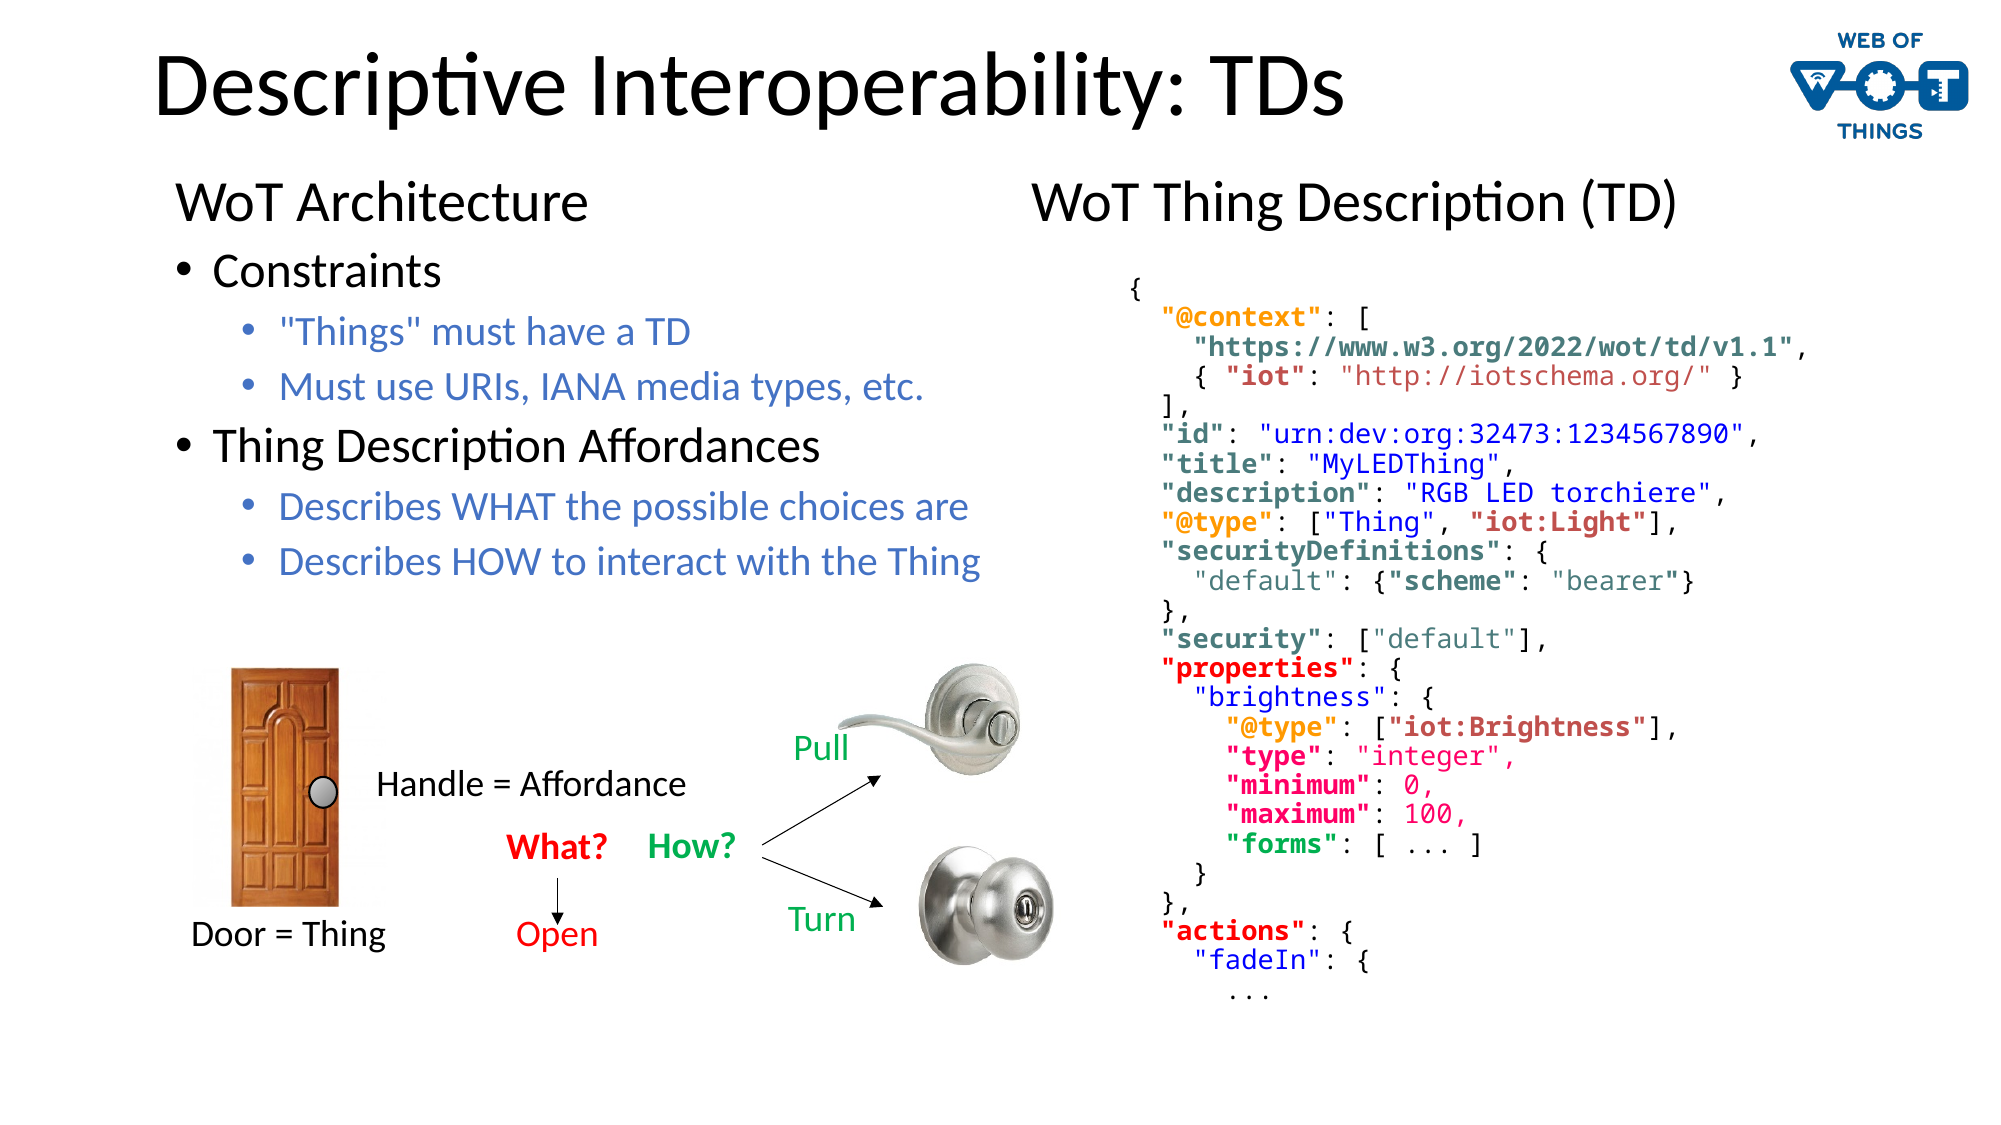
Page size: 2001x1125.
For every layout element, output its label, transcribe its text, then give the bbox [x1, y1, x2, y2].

list WoT Architecture Constraints "Things" must have a TD Must use URIs, IANA media types, etc. Thing Description Affordances Describes WHAT the possible choices are Describes HOW to interact with the Thing [160, 163, 1061, 614]
text_box { "@context": [ "https://www.w3.org/2022/wot/td/v1.1", { "iot": "http://iotschema.org/" } ], "id": "urn:dev:org:32473:1234567890", "title": "MyLEDThing", "description": "RGB LED torchiere", "@type": ["Thing", "iot:Light"], "securityDefinitions": { "default": {"scheme": "bearer"} }, "security": ["default"], "properties": { "brightness": { "@type": ["iot:Brightness"], "type": "integer", "minimum": 0, "maximum": 100, "forms": [ ... ] } }, "actions": { "fadeIn": { ... [1112, 266, 1864, 1013]
picture [1773, 22, 1985, 149]
title Descriptive Interoperability: TDs [64, 28, 1864, 219]
list WoT Thing Description (TD) [1061, 163, 1921, 917]
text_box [154, 614, 1087, 1020]
